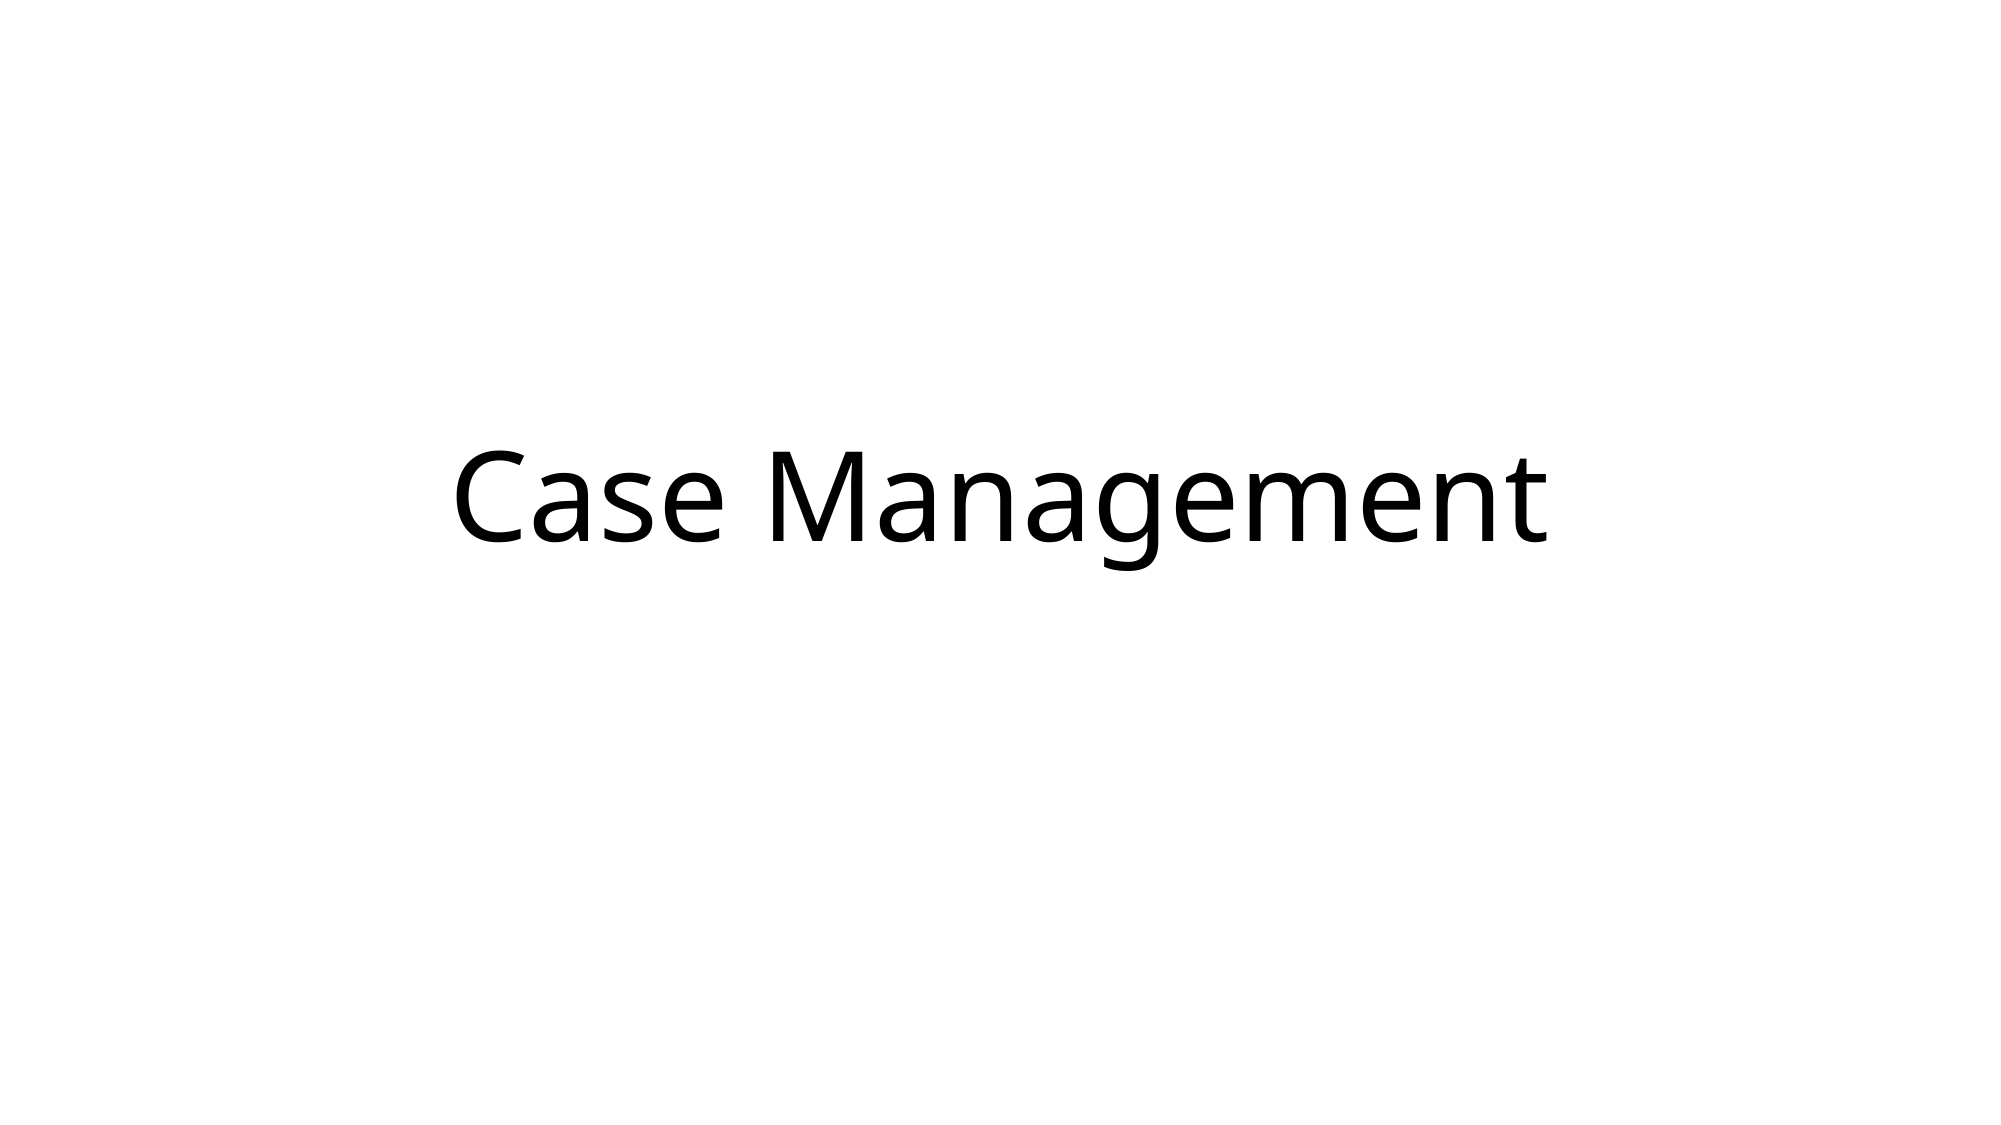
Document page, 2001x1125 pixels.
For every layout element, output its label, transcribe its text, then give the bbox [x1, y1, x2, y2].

title Case Management [249, 184, 1750, 576]
